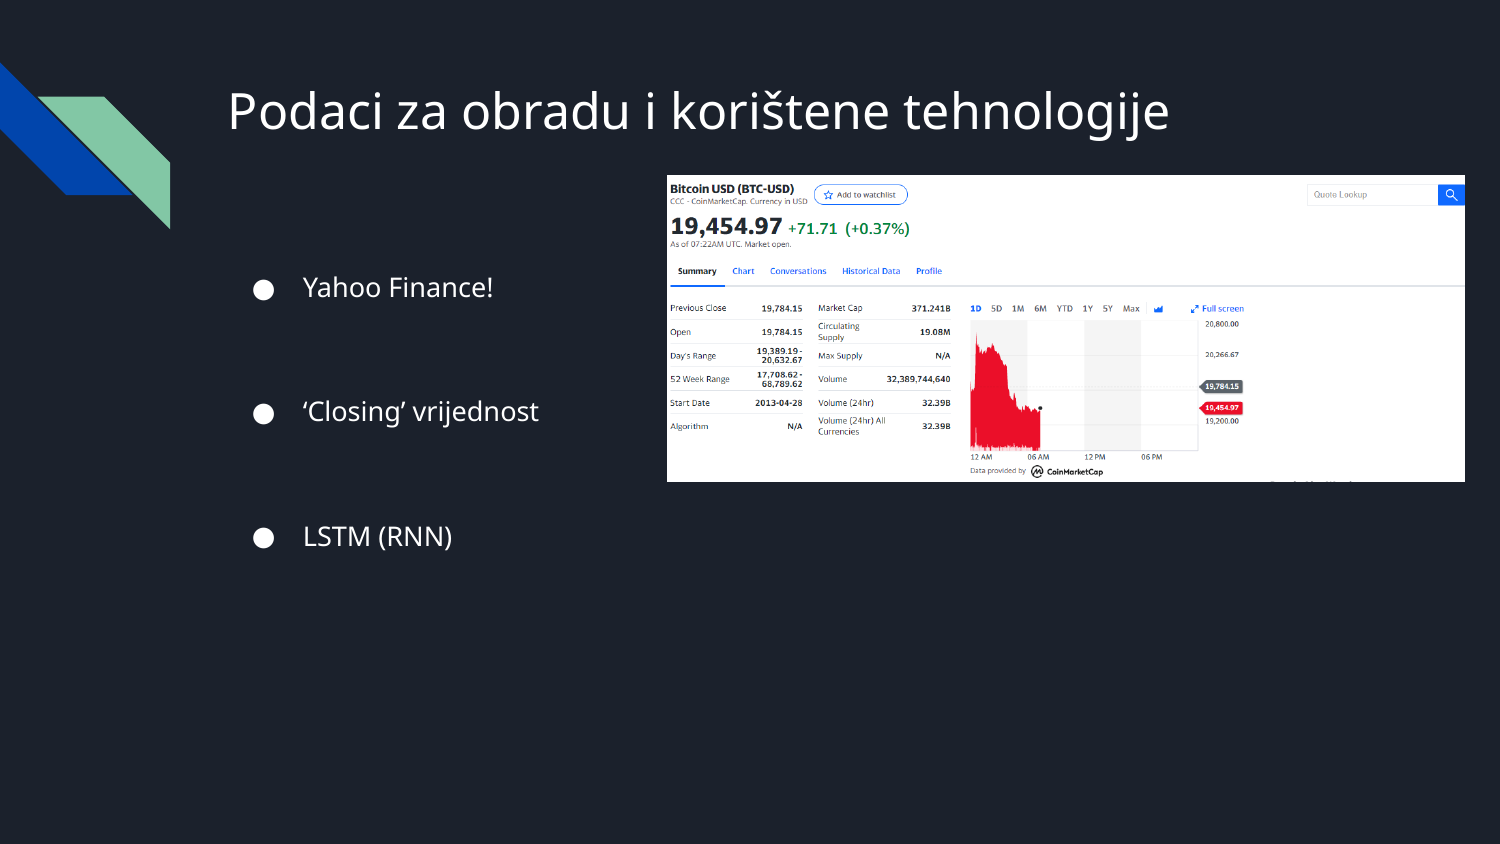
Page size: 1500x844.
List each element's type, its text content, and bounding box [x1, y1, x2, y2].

title Podaci za obradu i korištene tehnologije [212, 64, 1368, 215]
list Yahoo Finance! ‘Closing’ vrijednost LSTM (RNN) [212, 250, 1368, 729]
picture [666, 175, 1465, 482]
